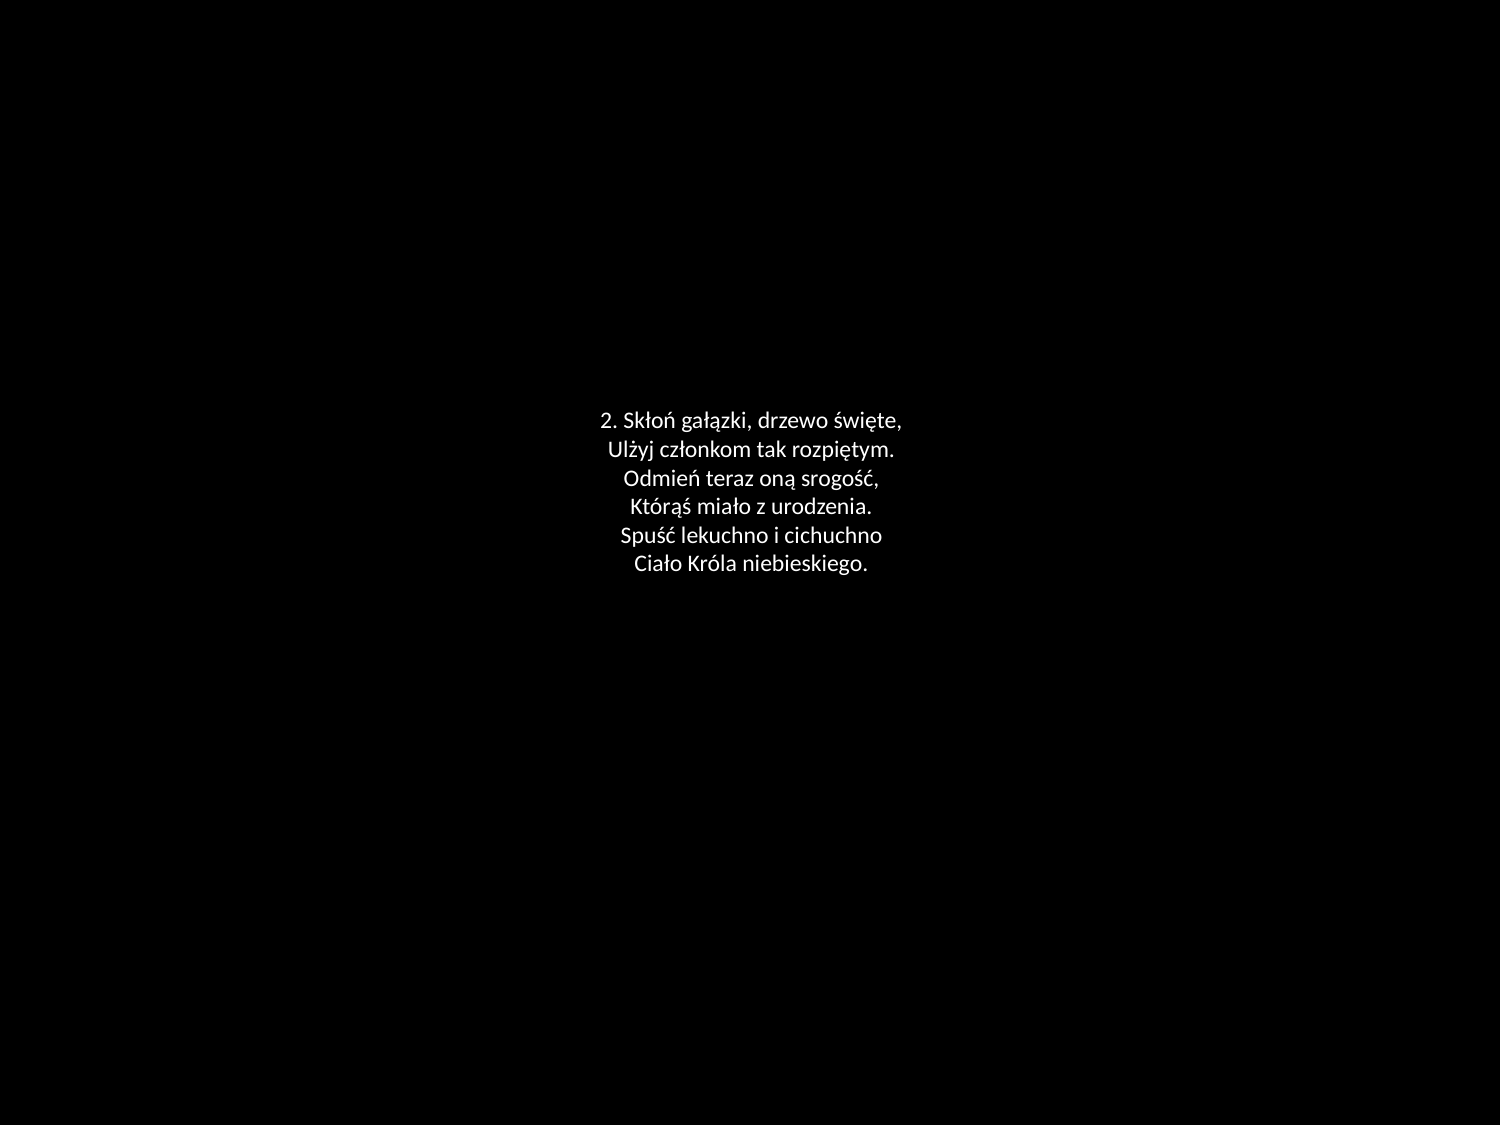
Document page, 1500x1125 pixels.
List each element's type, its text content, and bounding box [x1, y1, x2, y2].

title 2. Skłoń gałązki, drzewo święte, Ulżyj członkom tak rozpiętym. Odmień teraz oną srogość, Którąś miało z urodzenia. Spuść lekuchno i cichuchno Ciało Króla niebieskiego. [76, 397, 1427, 585]
